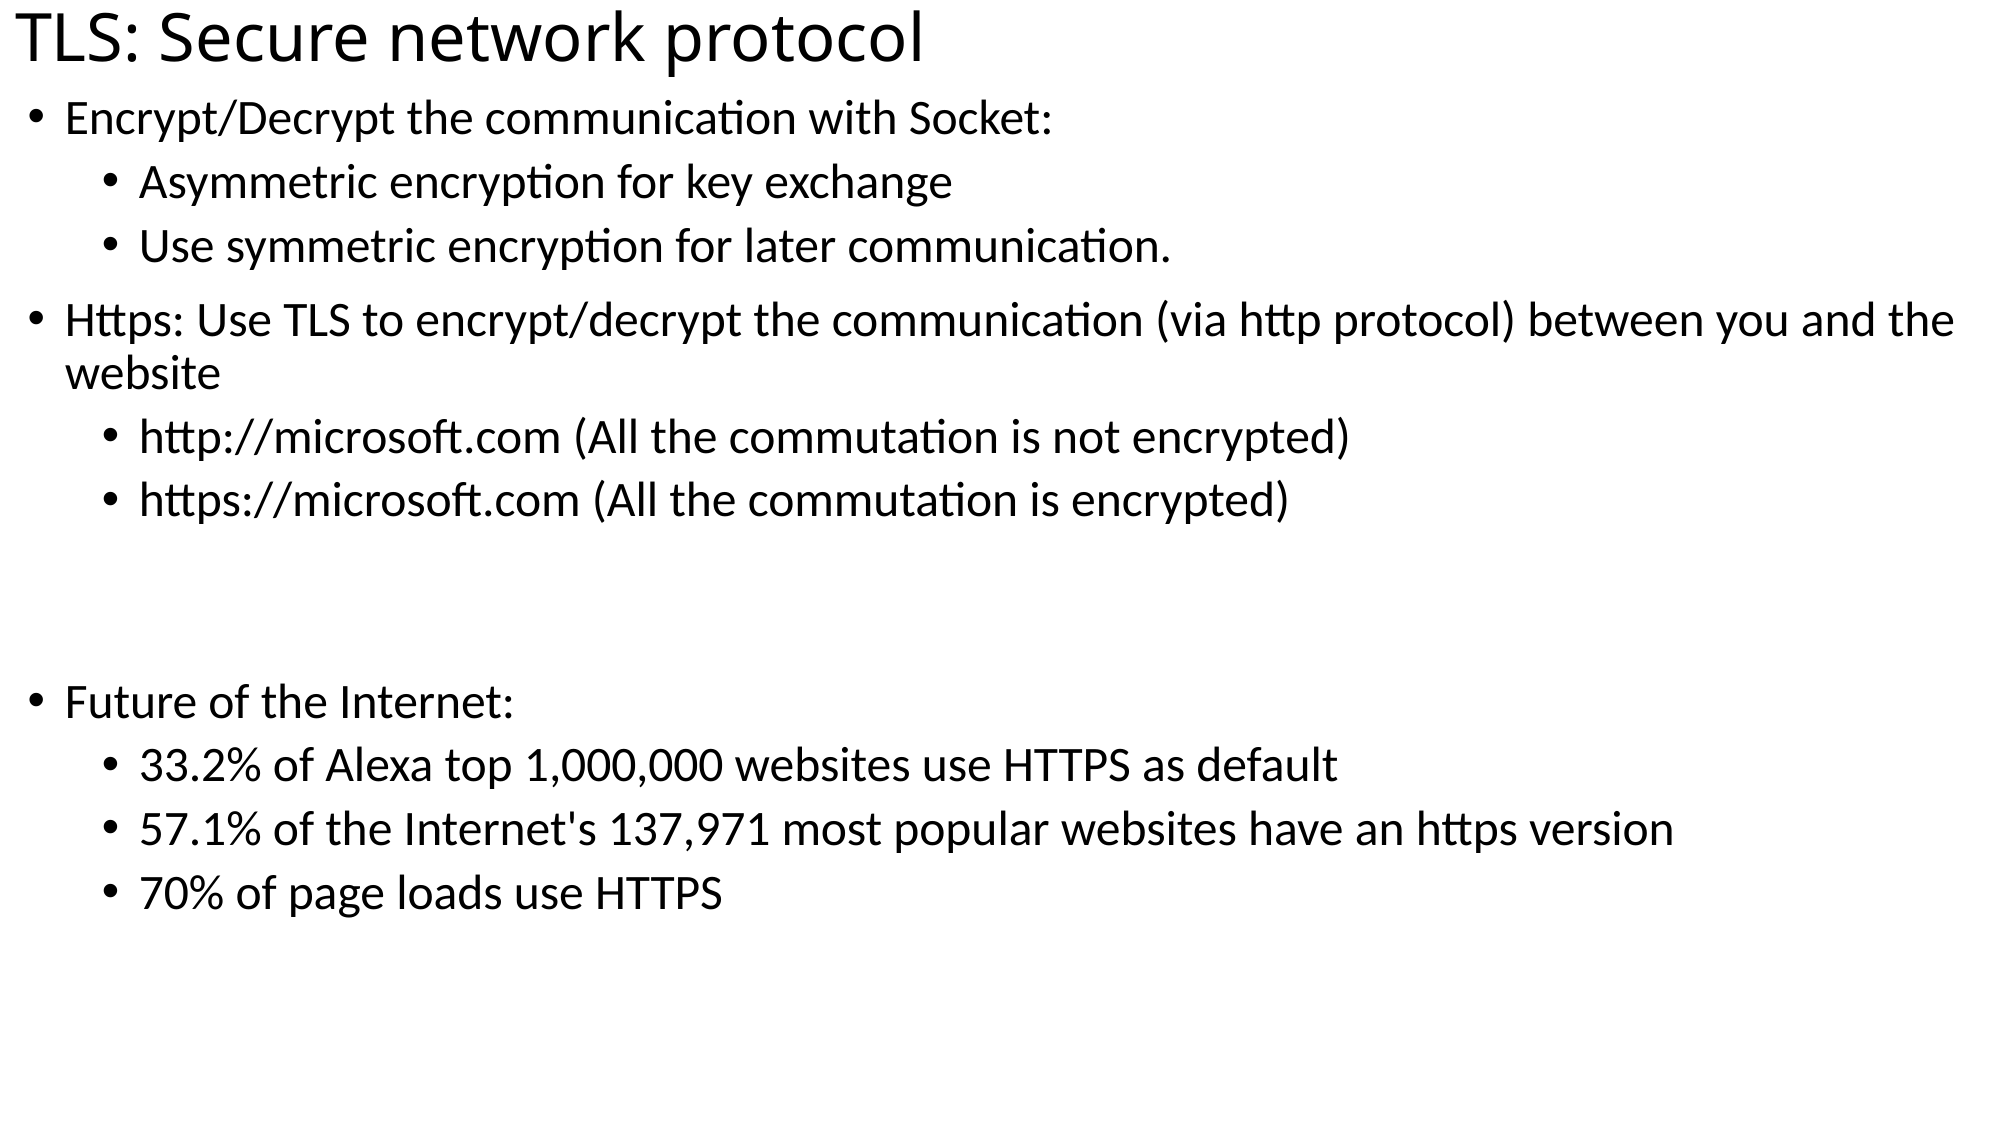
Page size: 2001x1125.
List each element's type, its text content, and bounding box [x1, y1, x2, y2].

text_box Encrypt/Decrypt the communication with Socket: Asymmetric encryption for key exchange Use symmetric encryption for later communication. Https: Use TLS to encrypt/decrypt the communication (via http protocol) between you and the website http://microsoft.com (All the commutation is not encrypted) https://microsoft.com (All the commutation is encrypted) Future of the Internet: 33.2% of Alexa top 1,000,000 websites use HTTPS as default 57.1% of the Internet's 137,971 most popular websites have an https version 70% of page loads use HTTPS [12, 84, 1988, 1125]
title TLS: Secure network protocol [0, 0, 2000, 134]
